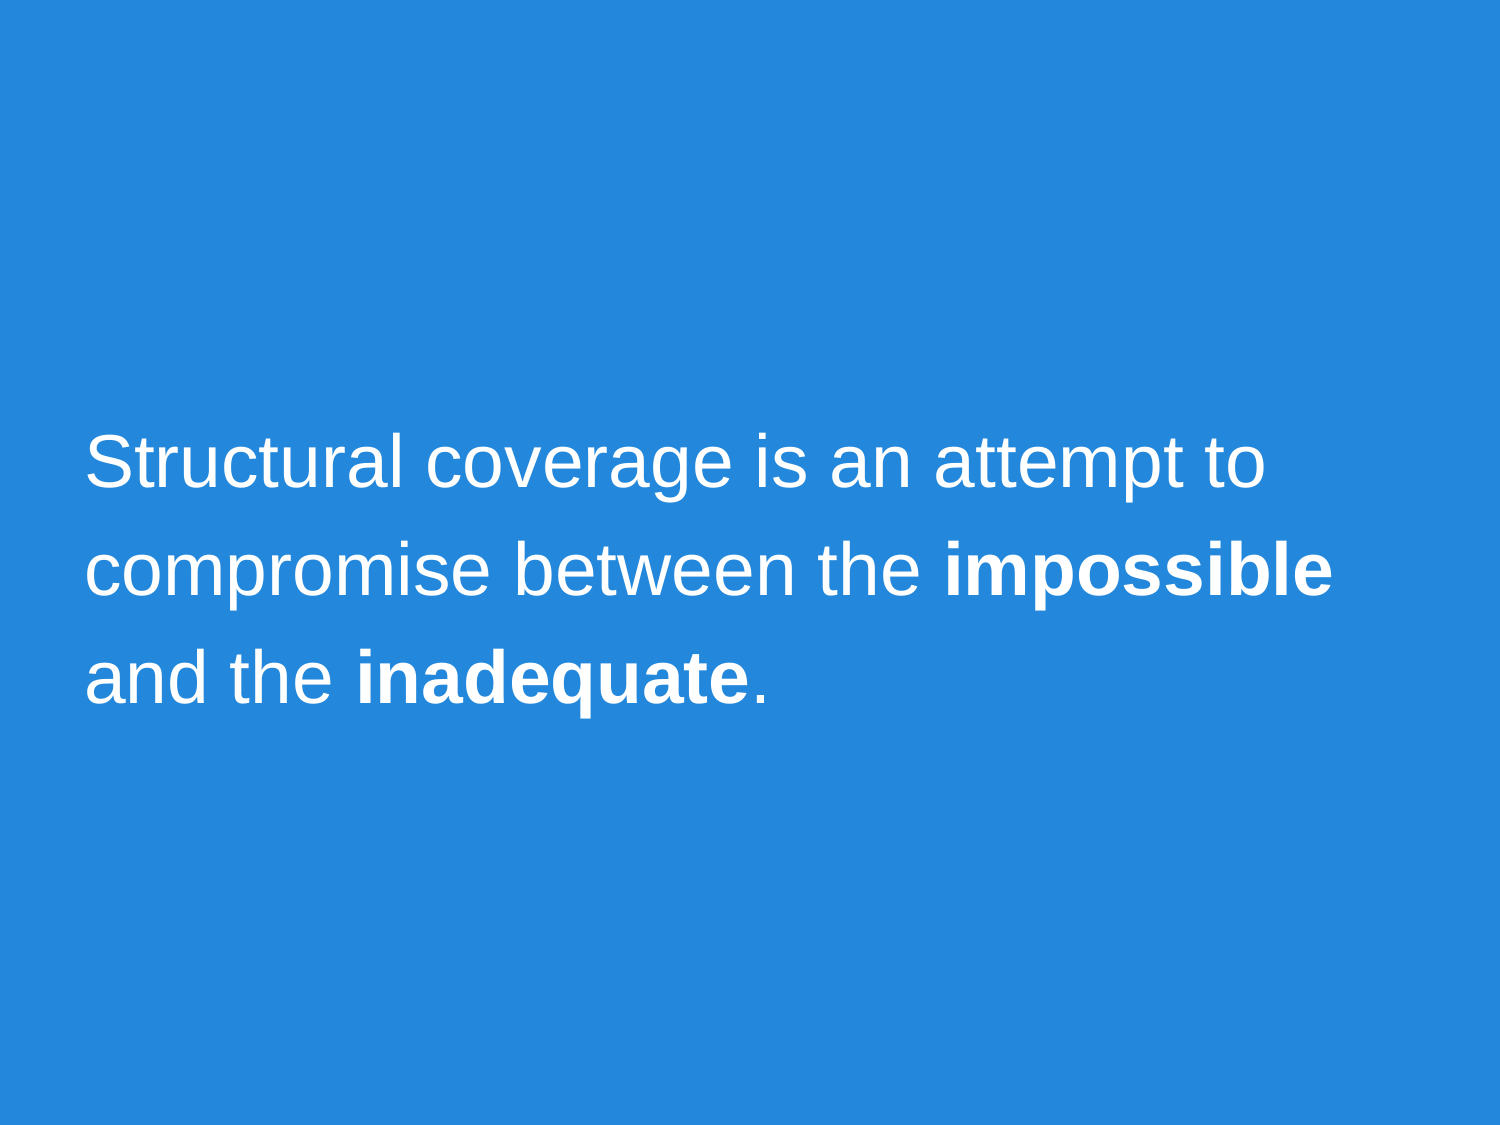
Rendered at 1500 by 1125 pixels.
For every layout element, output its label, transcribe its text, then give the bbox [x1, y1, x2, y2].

list Structural coverage is an attempt to compromise between the impossible and the inadequate. [69, 196, 1470, 1012]
